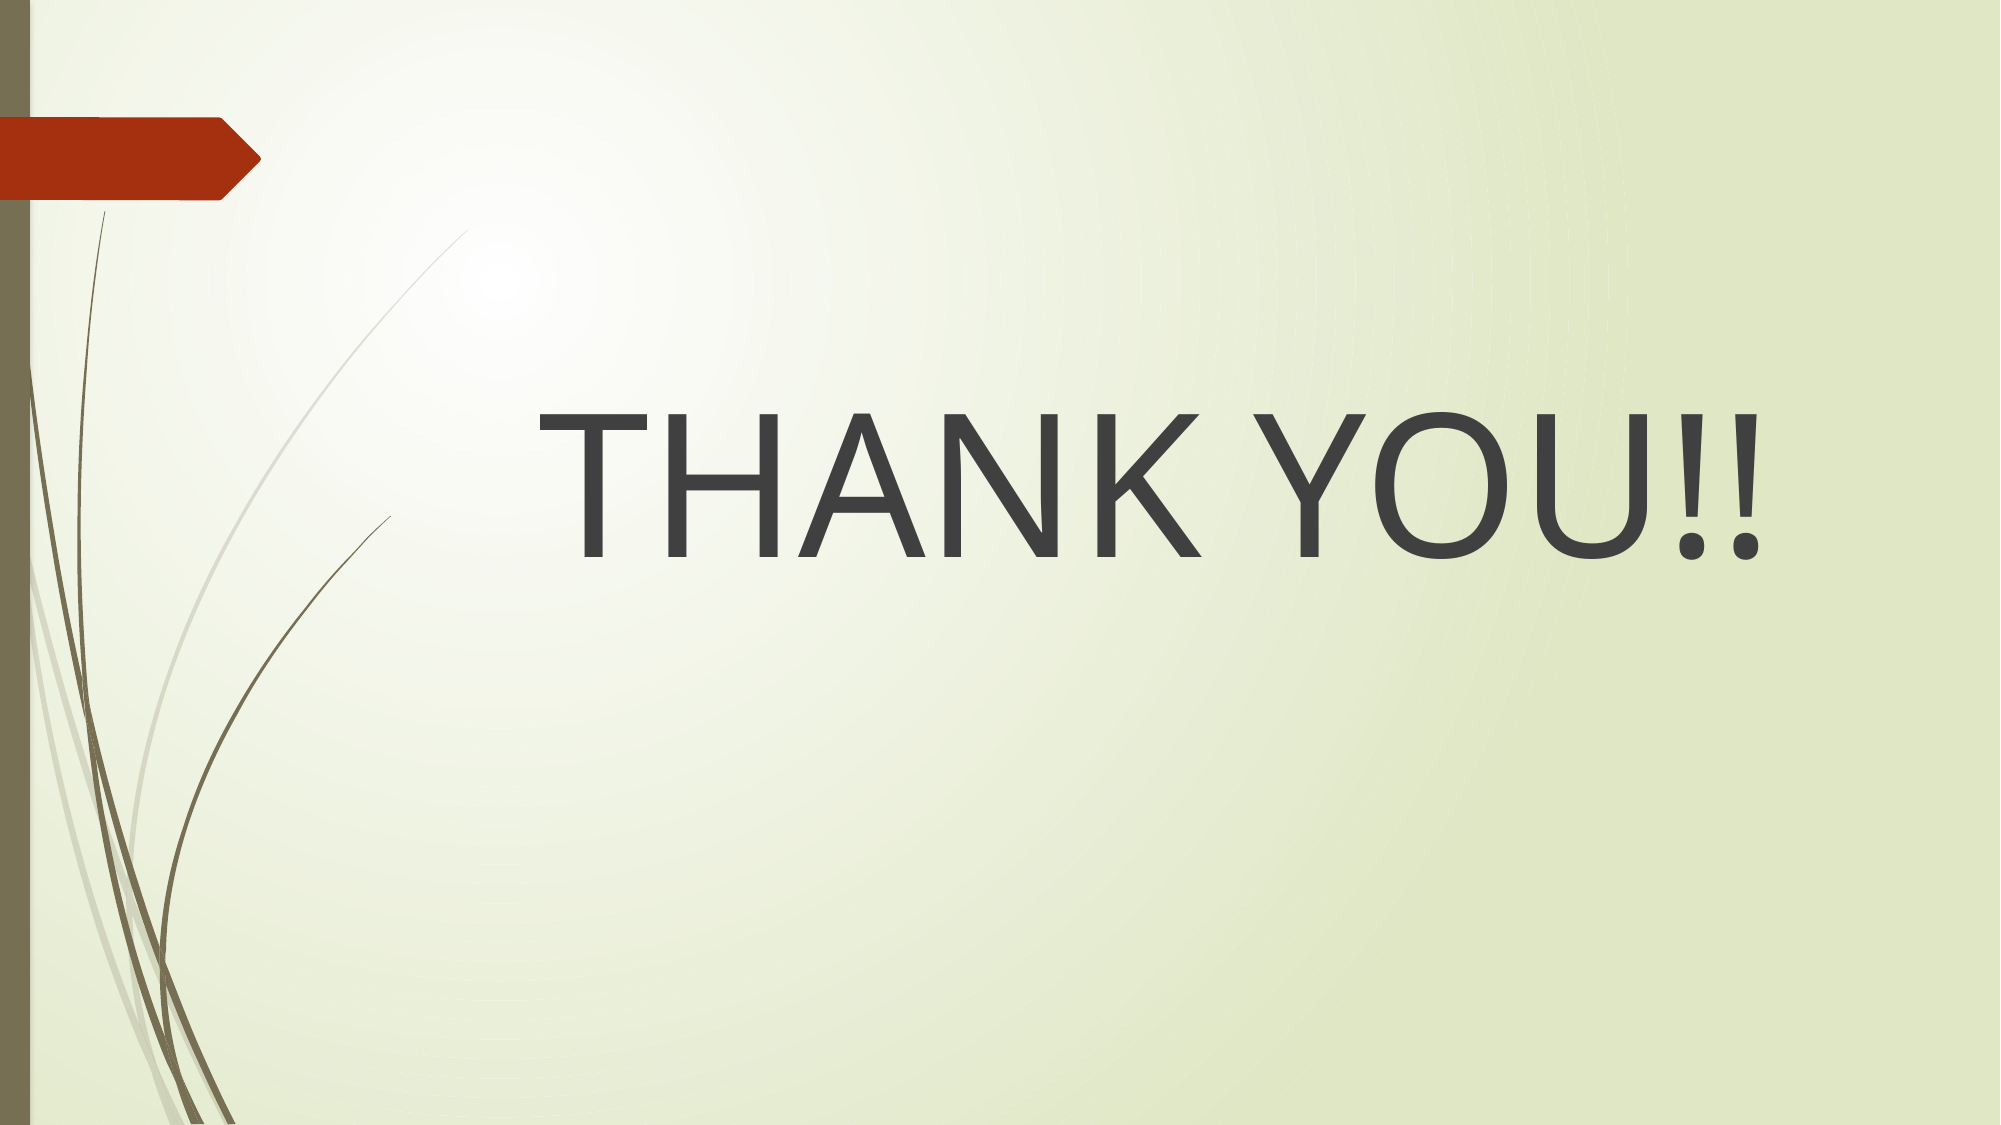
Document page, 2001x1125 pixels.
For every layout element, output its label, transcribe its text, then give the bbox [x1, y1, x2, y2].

list THANK YOU!! [424, 350, 1888, 970]
